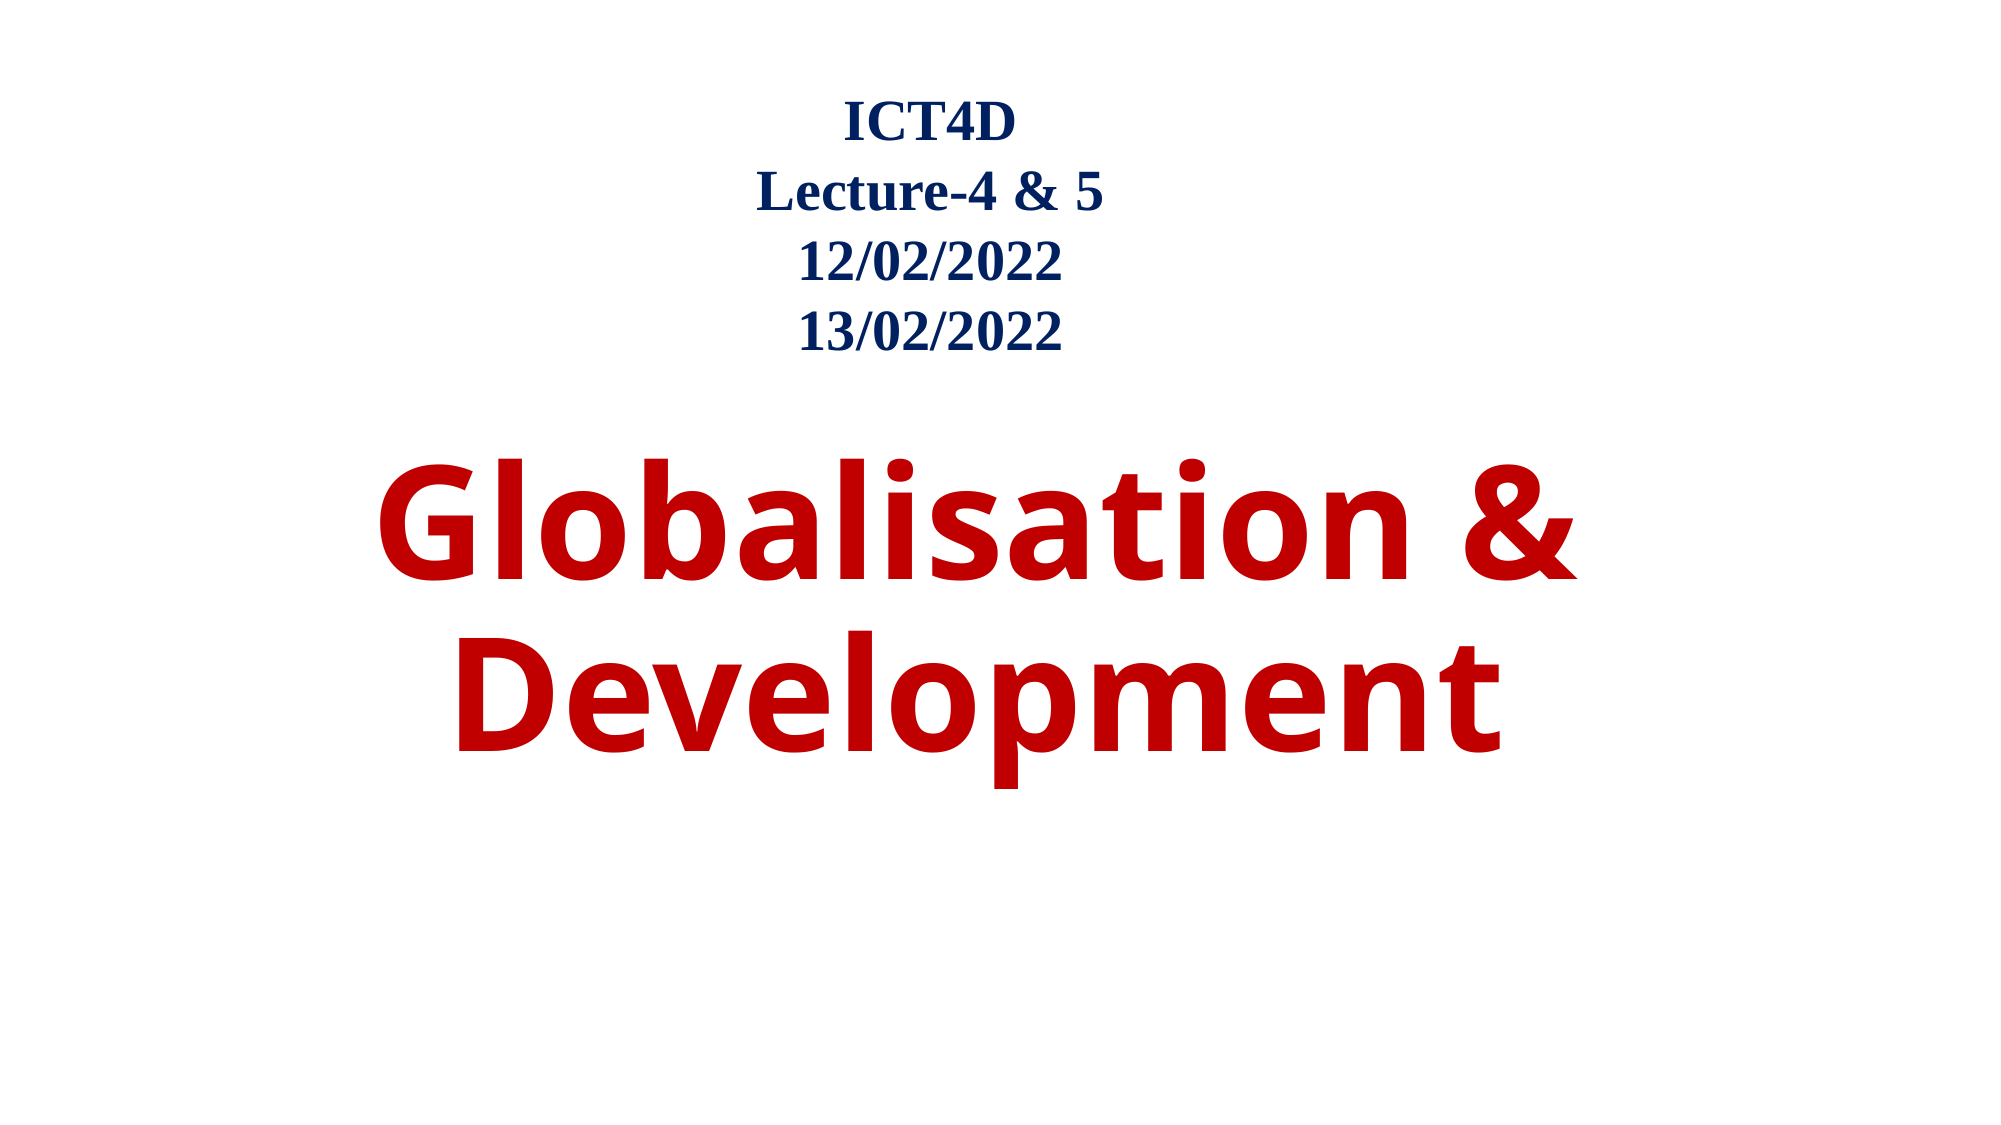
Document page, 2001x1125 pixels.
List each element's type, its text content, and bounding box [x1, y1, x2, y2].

title Globalisation & Development [200, 433, 1751, 888]
text_box ICT4D Lecture-4 & 5 12/02/2022 13/02/2022 [741, 75, 1120, 370]
